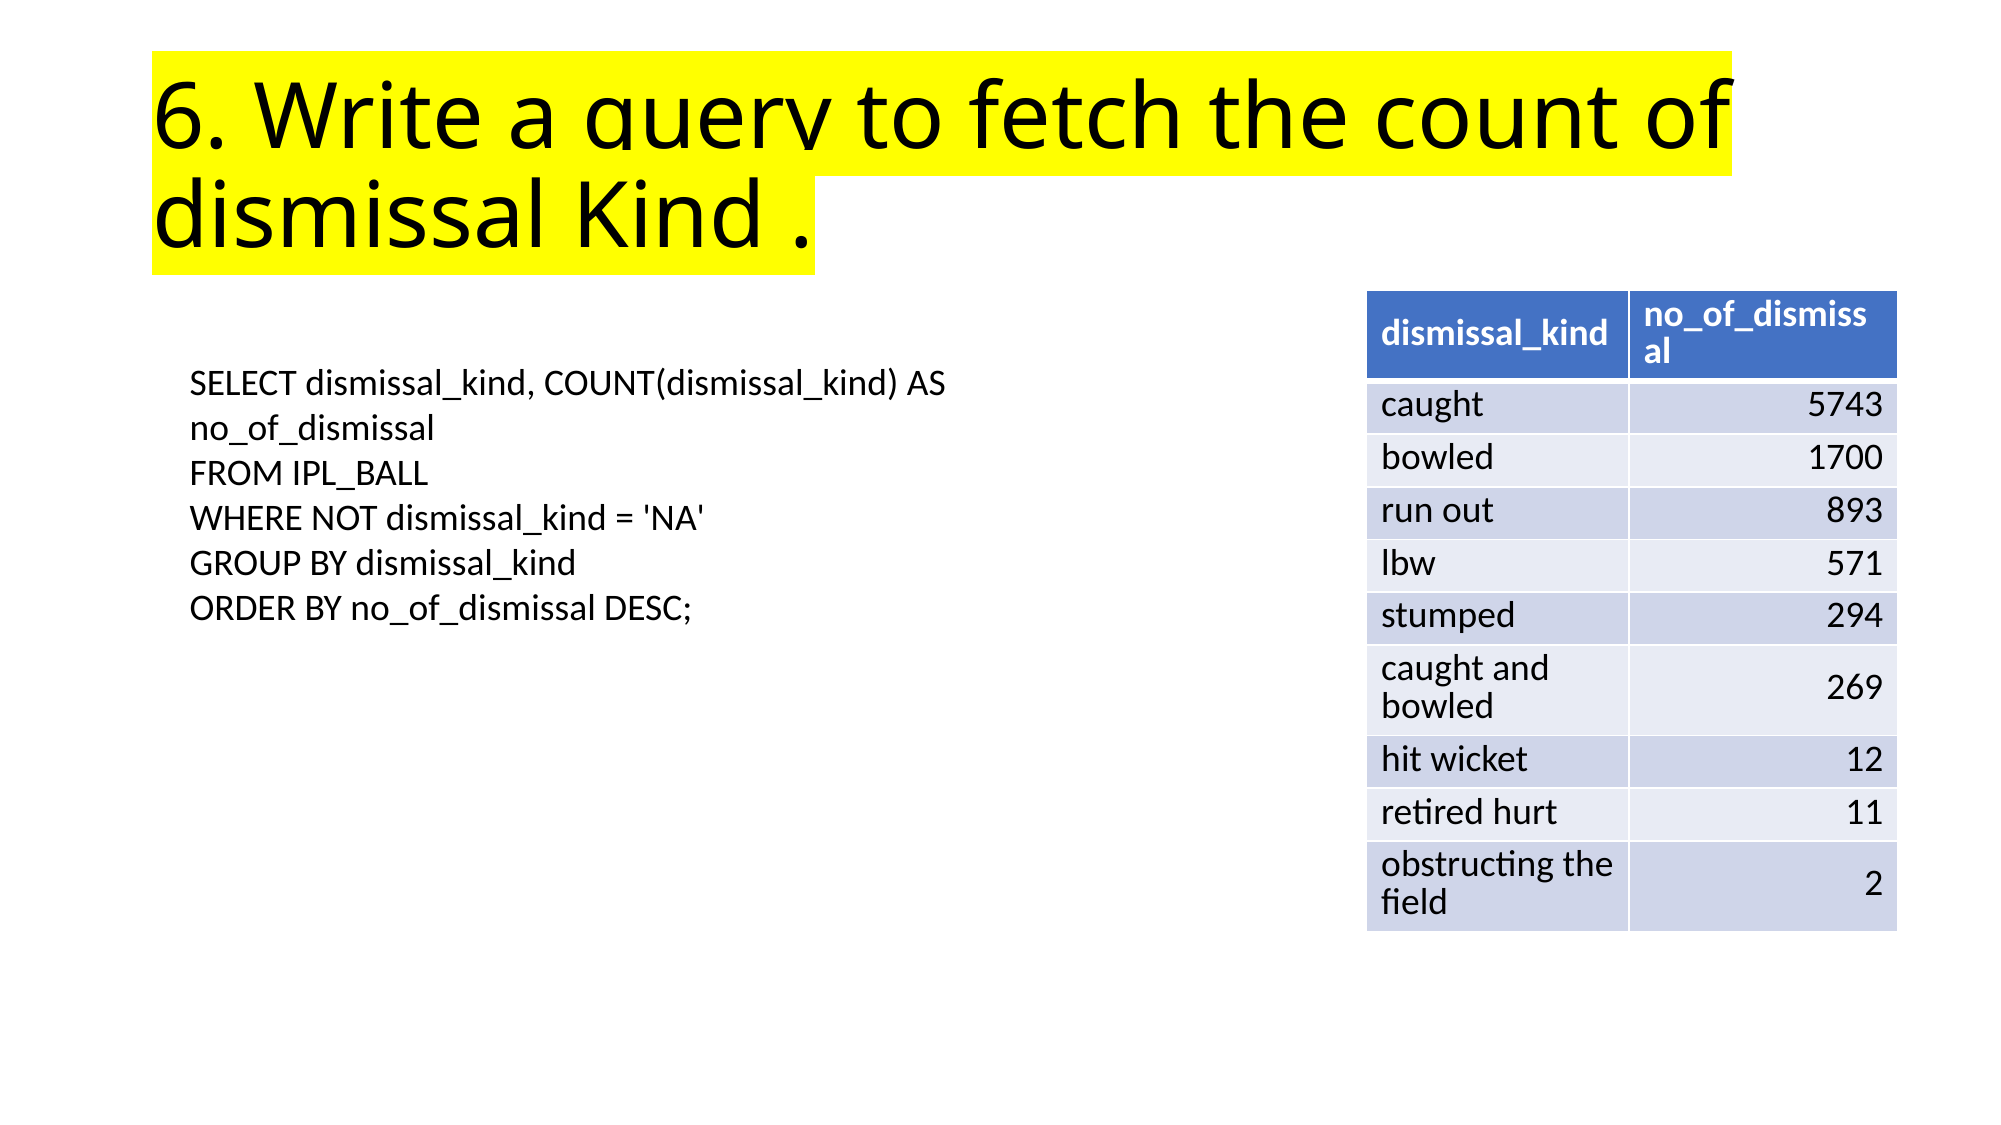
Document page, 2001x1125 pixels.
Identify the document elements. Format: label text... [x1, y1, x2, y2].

table_cell 11 [1630, 789, 1897, 840]
table_cell lbw [1367, 540, 1628, 591]
table_cell stumped [1367, 593, 1628, 644]
table_cell retired hurt [1367, 789, 1628, 840]
table_cell 5743 [1630, 384, 1897, 433]
table_cell caught [1367, 384, 1628, 433]
table_cell 12 [1630, 736, 1897, 787]
table_cell 2 [1630, 842, 1897, 931]
table_cell caught and bowled [1367, 646, 1628, 735]
table_cell 893 [1630, 488, 1897, 539]
text_box SELECT dismissal_kind, COUNT(dismissal_kind) AS no_of_dismissal FROM IPL_BALL WHERE NOT dismissal_kind = 'NA' GROUP BY dismissal_kind ORDER BY no_of_dismissal DESC; [174, 350, 1201, 636]
table_cell 1700 [1630, 435, 1897, 486]
title 6. Write a query to fetch the count of dismissal Kind . [137, 59, 1863, 278]
table_cell bowled [1367, 435, 1628, 486]
table_cell obstructing the field [1367, 842, 1628, 931]
table_cell hit wicket [1367, 736, 1628, 787]
table_cell 571 [1630, 540, 1897, 591]
table_header no_of_dismissal [1630, 291, 1897, 378]
table_cell 269 [1630, 646, 1897, 735]
table_cell 294 [1630, 593, 1897, 644]
table_header dismissal_kind [1367, 291, 1628, 378]
table_cell run out [1367, 488, 1628, 539]
